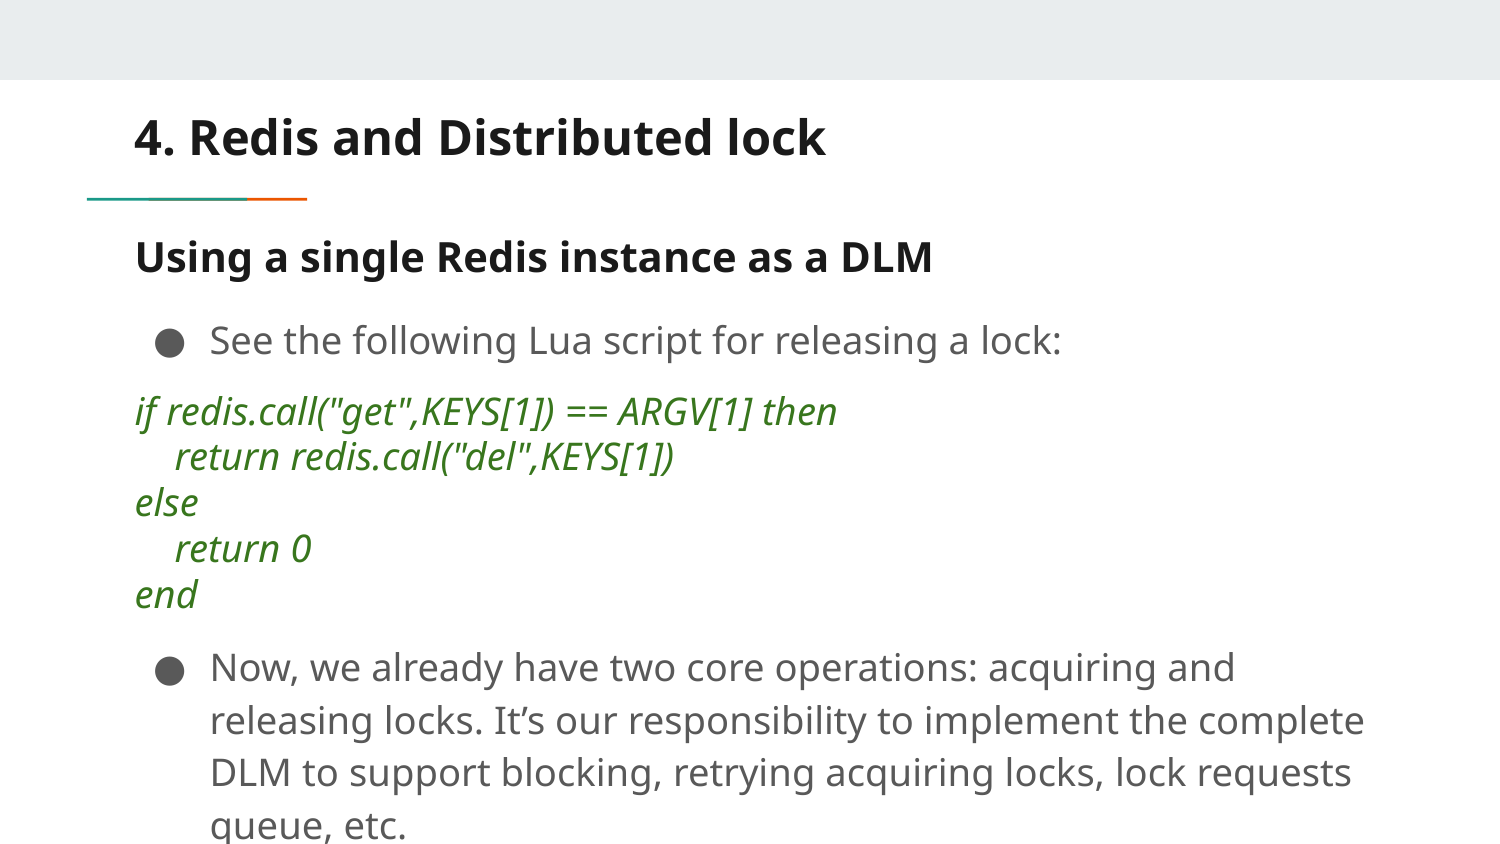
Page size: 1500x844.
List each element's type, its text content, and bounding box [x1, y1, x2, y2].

title 4. Redis and Distributed lock [119, 91, 1381, 180]
list See the following Lua script for releasing a lock: if redis.call("get",KEYS[1]) == ARGV[1] then return redis.call("del",KEYS[1]) else return 0 end Now, we already have two core operations: acquiring and releasing locks. It’s our responsibility to implement the complete DLM to support blocking, retrying acquiring locks, lock requests queue, etc. [119, 305, 1381, 712]
title Using a single Redis instance as a DLM [119, 216, 1381, 305]
